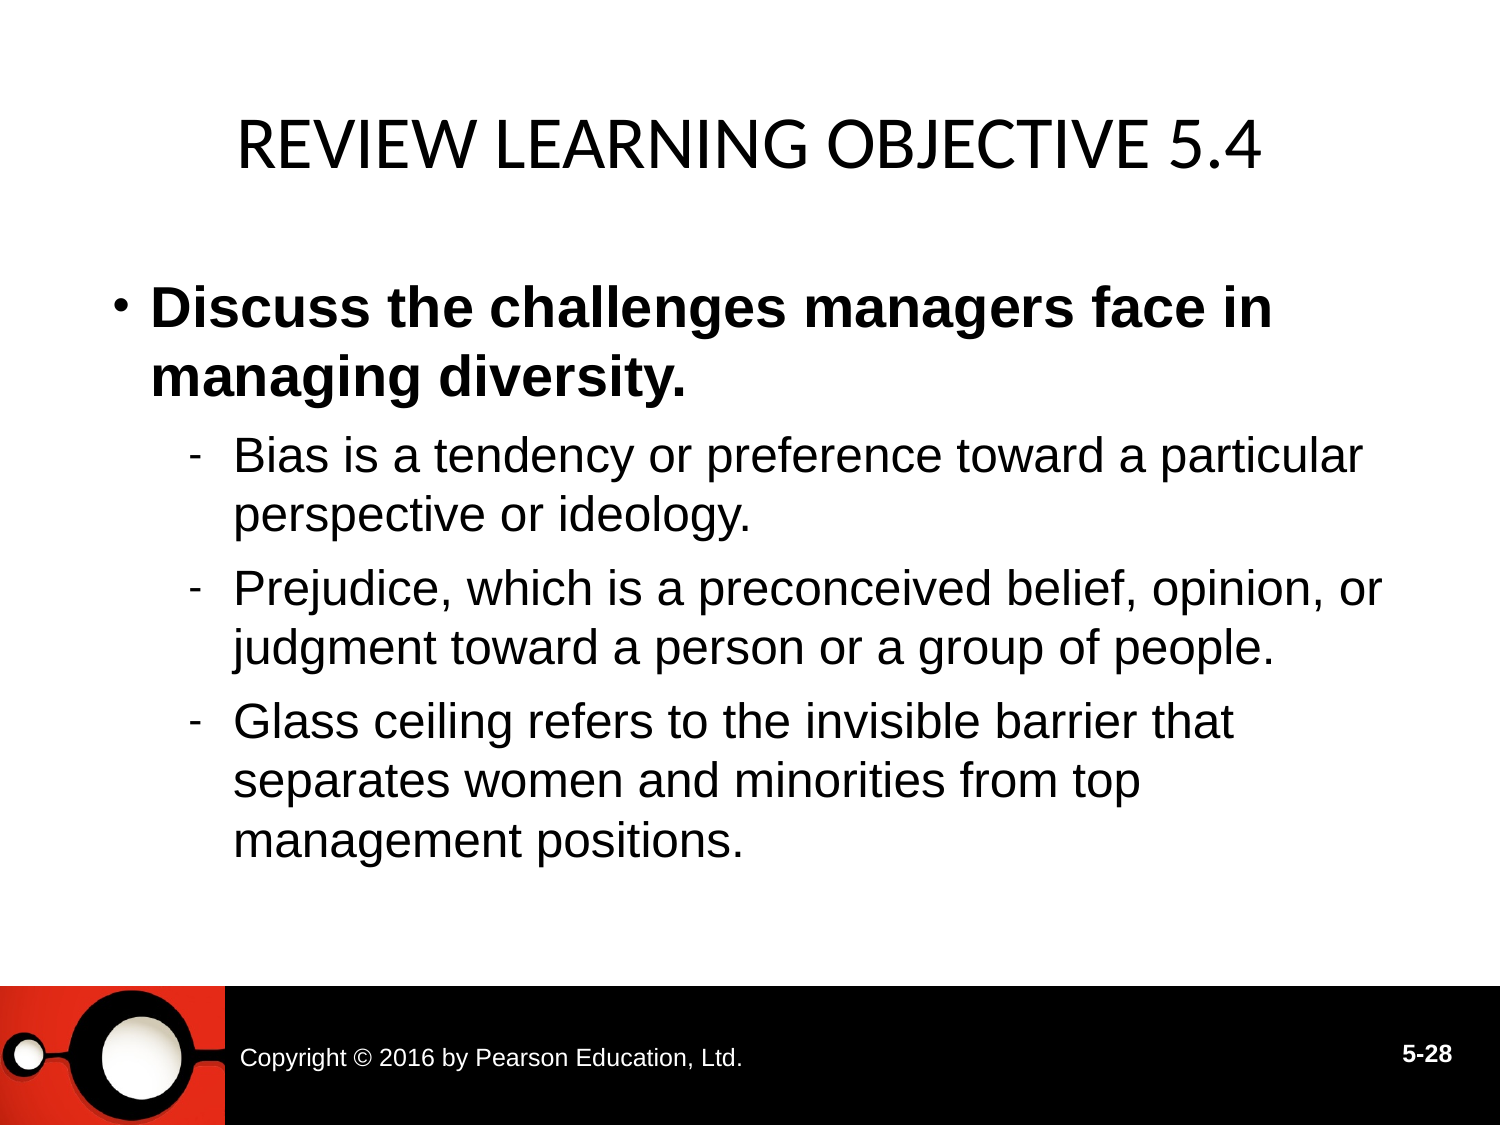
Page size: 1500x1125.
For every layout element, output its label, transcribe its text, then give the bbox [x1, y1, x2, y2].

list Discuss the challenges managers face in managing diversity. Bias is a tendency or preference toward a particular perspective or ideology. Prejudice, which is a preconceived belief, opinion, or judgment toward a person or a group of people. Glass ceiling refers to the invisible barrier that separates women and minorities from top management positions. [112, 262, 1388, 875]
picture [0, 986, 225, 1125]
footer Copyright © 2016 by Pearson Education, Ltd. [225, 1026, 838, 1087]
title Review Learning objective 5.4 [112, 45, 1388, 233]
slide_number 5-28 [1387, 1026, 1500, 1087]
